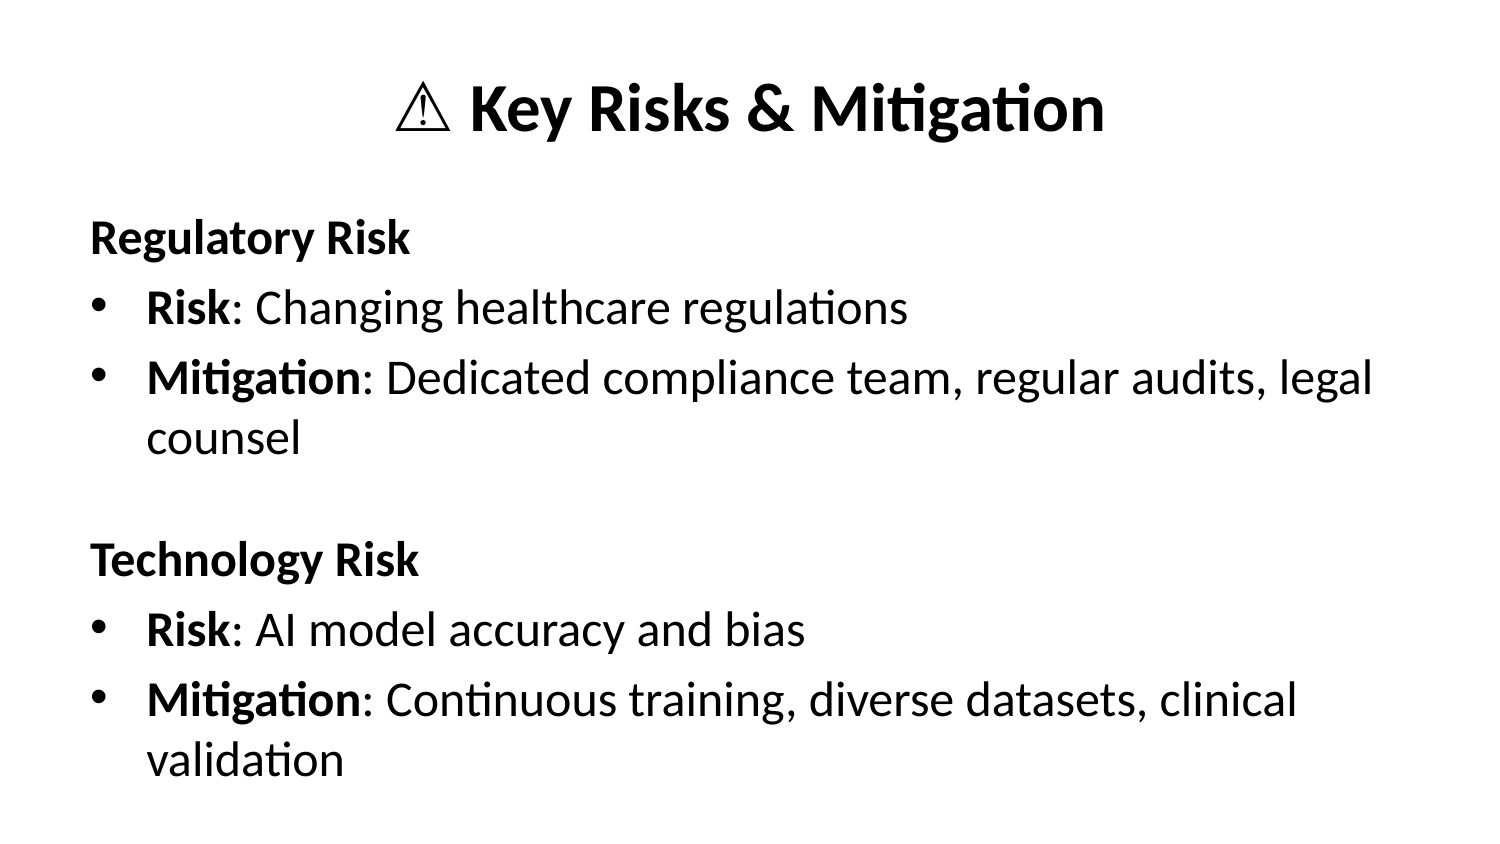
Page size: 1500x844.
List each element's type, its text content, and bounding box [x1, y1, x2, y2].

list Regulatory Risk Risk: Changing healthcare regulations Mitigation: Dedicated compliance team, regular audits, legal counsel Technology Risk Risk: AI model accuracy and bias Mitigation: Continuous training, diverse datasets, clinical validation Market Risk Risk: Slow healthcare adoption Mitigation: Pilot programs, ROI demonstration, change management support Competitive Risk Risk: Large tech companies entering market Mitigation: First-mover advantage, deep clinical expertise, patent protection [75, 196, 1425, 754]
title ⚠️ Key Risks & Mitigation [75, 33, 1425, 175]
